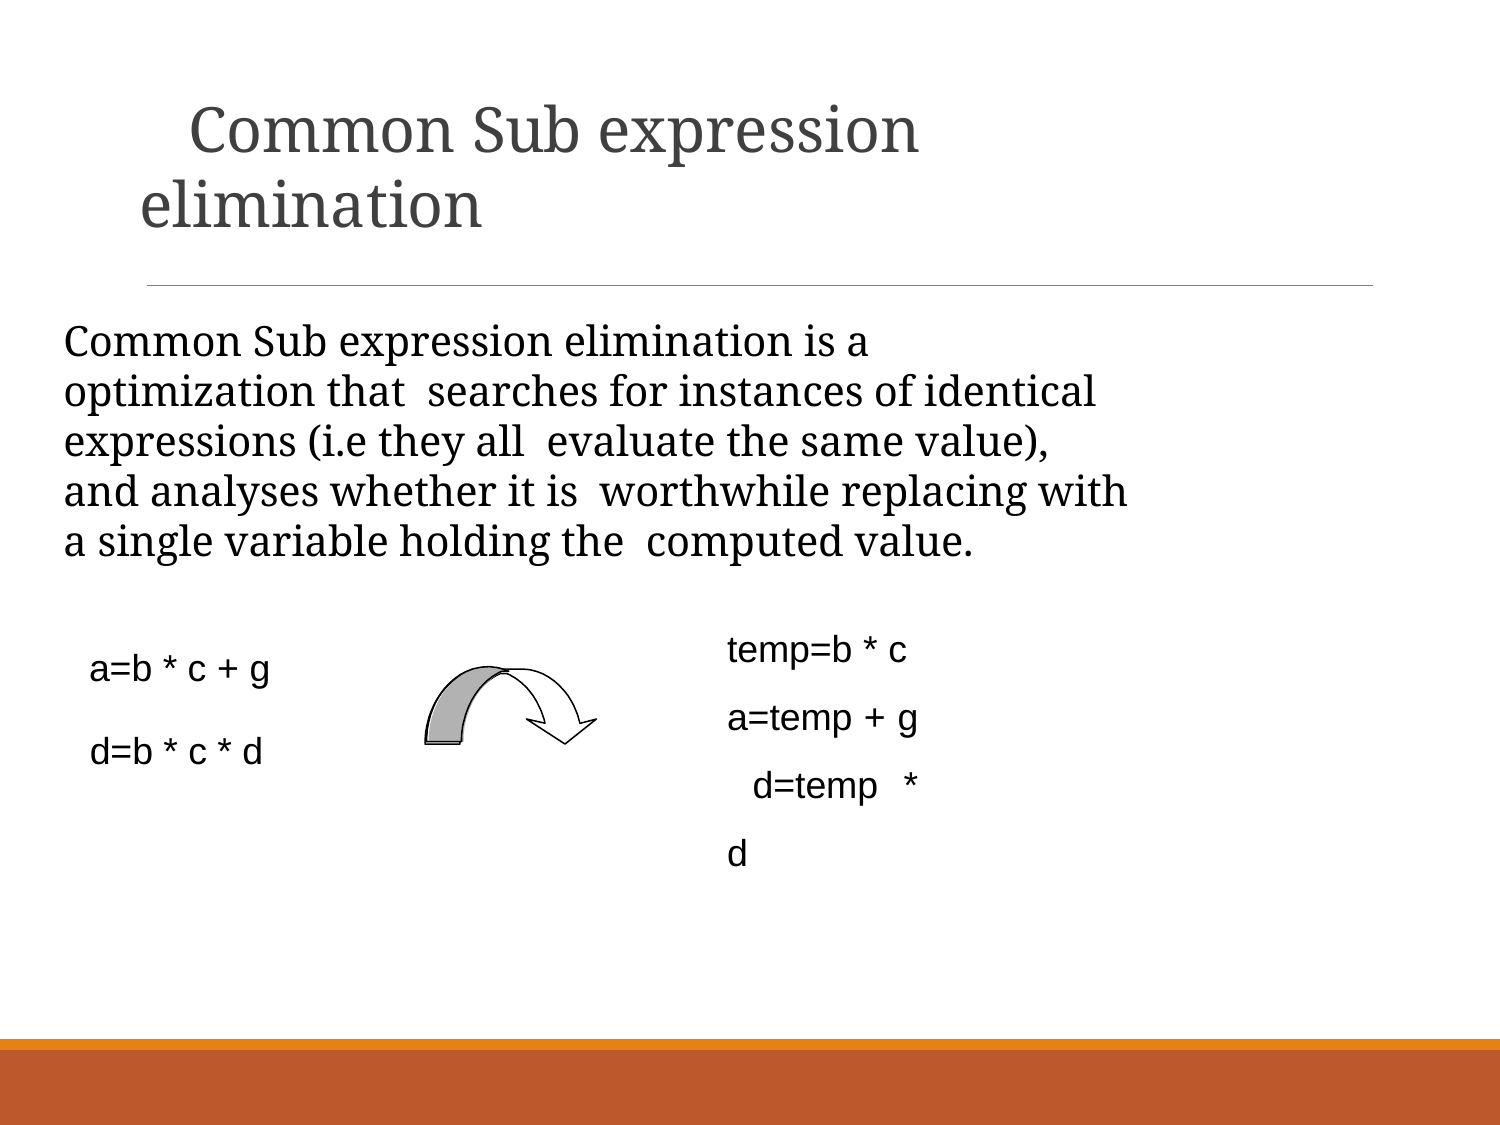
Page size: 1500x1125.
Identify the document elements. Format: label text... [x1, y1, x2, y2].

text_box a=b * c + g [87, 642, 273, 690]
text_box [425, 717, 460, 745]
text_box d=b * c * d [87, 724, 266, 772]
text_box Common Sub expression elimination is a optimization that searches for instances of identical expressions (i.e they all evaluate the same value), and analyses whether it is worthwhile replacing with a single variable holding the computed value. [61, 312, 1132, 565]
text_box temp=b * c a=temp + g d=temp * d [724, 599, 919, 874]
text_box [426, 666, 509, 742]
text_box [501, 669, 597, 745]
title Common Sub expression elimination [137, 50, 1200, 241]
